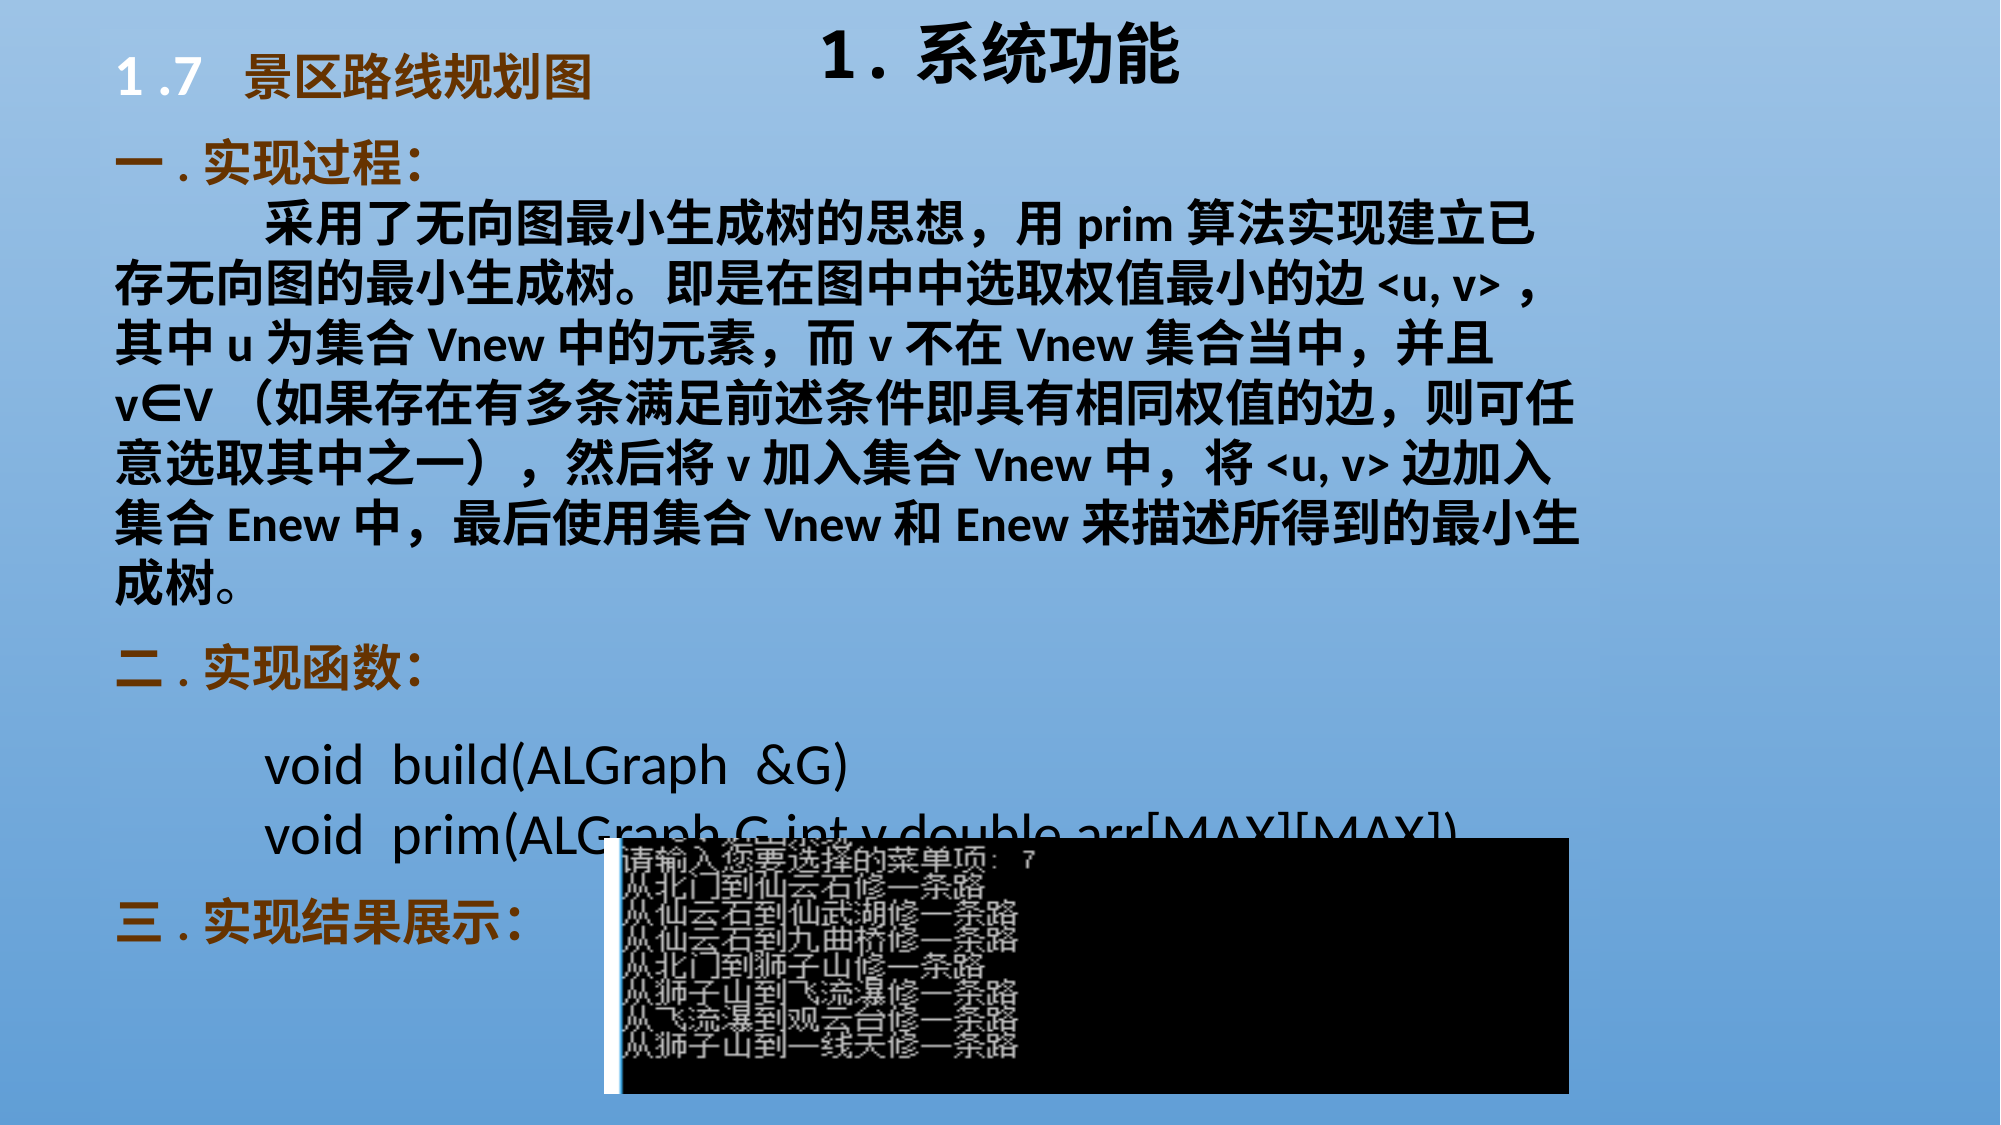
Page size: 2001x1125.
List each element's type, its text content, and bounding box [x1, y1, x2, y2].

text_box 1.系统功能 [687, 4, 1313, 99]
text_box 1 .7 景区路线规划图 一.实现过程： 采用了无向图最小生成树的思想，用prim算法实现建立已存无向图的最小生成树。即是在图中中选取权值最小的边<u, v>，其中u为集合Vnew中的元素，而v不在Vnew集合当中，并且v∈V（如果存在有多条满足前述条件即具有相同权值的边，则可任意选取其中之一），然后将v加入集合Vnew中，将<u, v>边加入集合Enew中，最后使用集合Vnew和Enew来描述所得到的最小生成树。 二.实现函数： void build(ALGraph &G) void prim(ALGraph G,int v,double arr[MAX][MAX])。 三.实现结果展示： [100, 29, 1601, 1125]
picture [604, 838, 1569, 1094]
